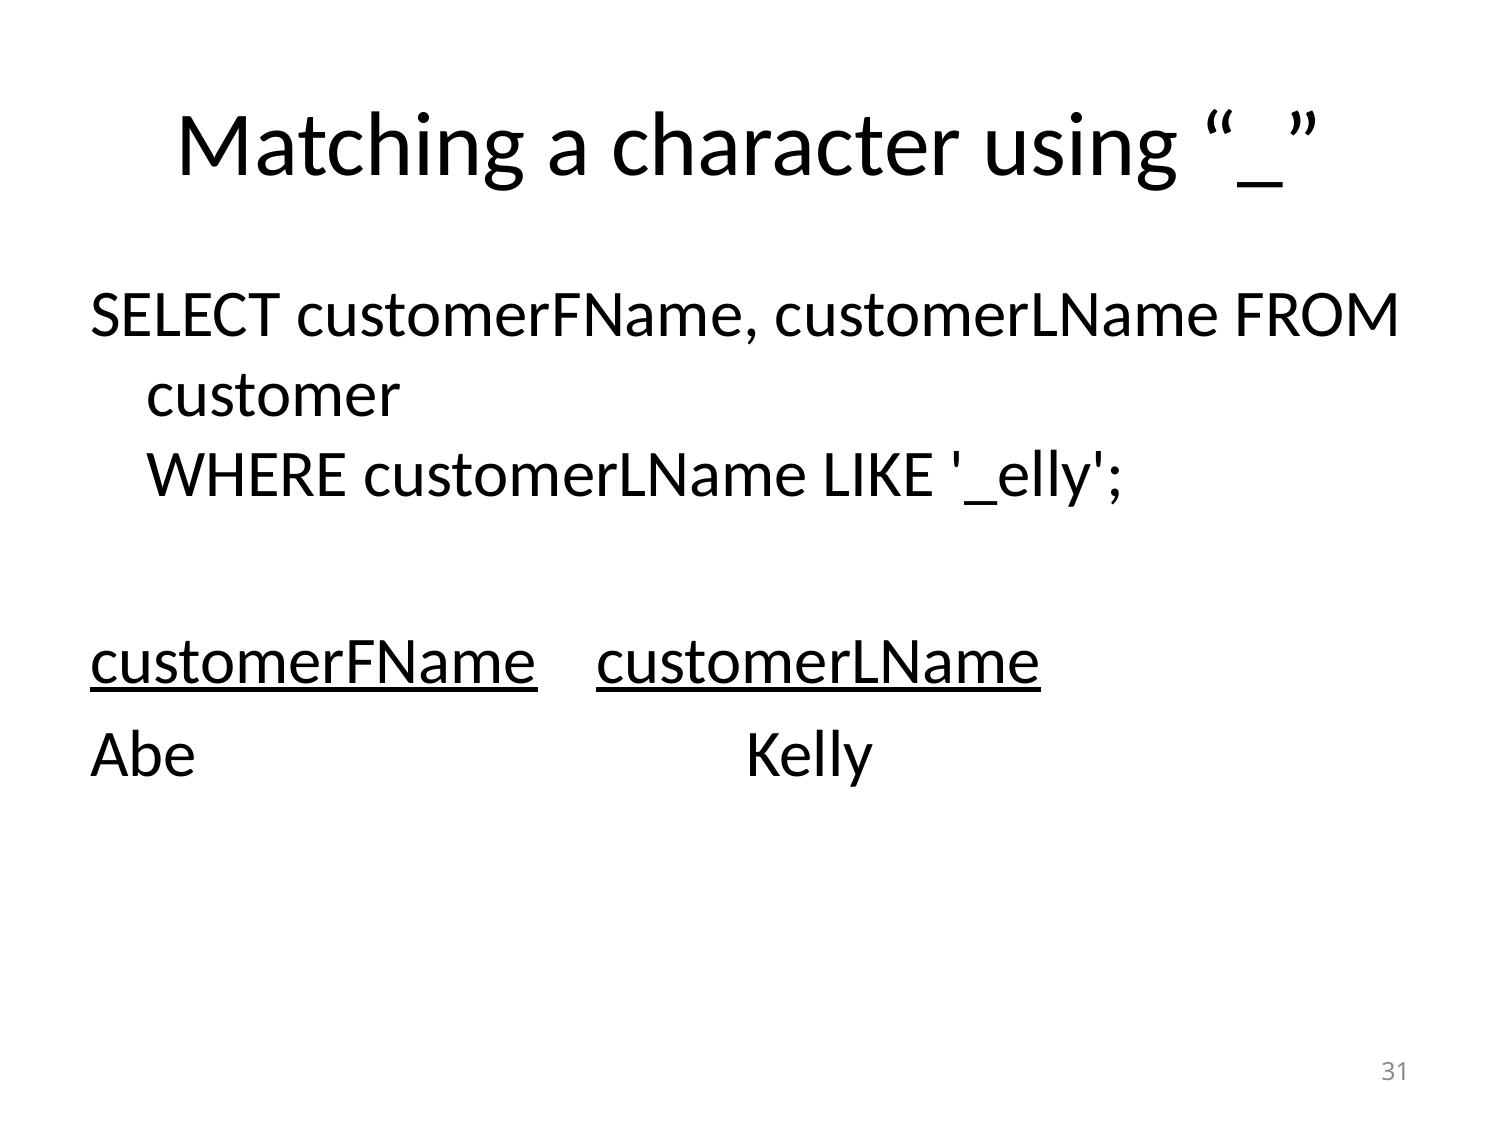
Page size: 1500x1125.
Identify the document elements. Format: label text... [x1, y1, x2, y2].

list SELECT customerFName, customerLName FROM customer WHERE customerLName LIKE '_elly'; customerFName customerLName Abe Kelly [75, 262, 1425, 1005]
title Matching a character using “_” [75, 45, 1425, 233]
slide_number 31 [1074, 1042, 1425, 1103]
